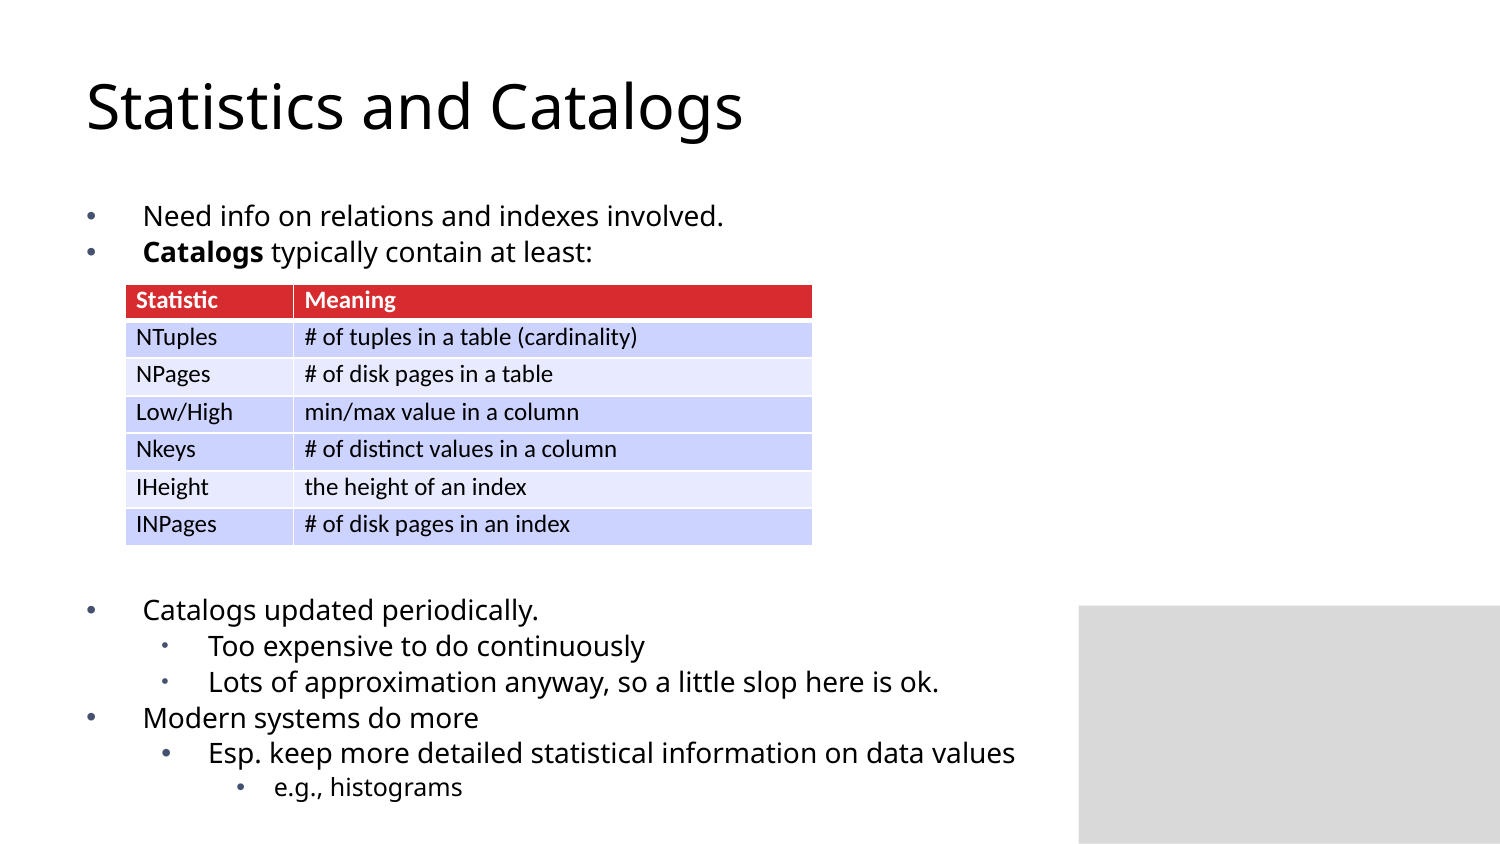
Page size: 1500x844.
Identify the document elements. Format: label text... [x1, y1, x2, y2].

table_cell Low/High [126, 397, 293, 432]
table_cell # of disk pages in an index [294, 509, 812, 545]
list Need info on relations and indexes involved. Catalogs typically contain at least: Catalogs updated periodically. Too expensive to do continuously Lots of approximation anyway, so a little slop here is ok. Modern systems do more Esp. keep more detailed statistical information on data values e.g., histograms [75, 196, 1425, 844]
table_cell # of distinct values in a column [294, 434, 812, 470]
table_cell INPages [126, 509, 293, 545]
table_cell NTuples [126, 323, 293, 357]
table_cell min/max value in a column [294, 397, 812, 432]
table_cell the height of an index [294, 472, 812, 507]
table_cell # of tuples in a table (cardinality) [294, 323, 812, 357]
table_header Meaning [294, 285, 812, 318]
table_cell IHeight [126, 472, 293, 507]
title Statistics and Catalogs [75, 33, 1425, 175]
table_cell # of disk pages in a table [294, 359, 812, 395]
table_header Statistic [126, 285, 293, 318]
table_cell NPages [126, 359, 293, 395]
table_cell Nkeys [126, 434, 293, 470]
